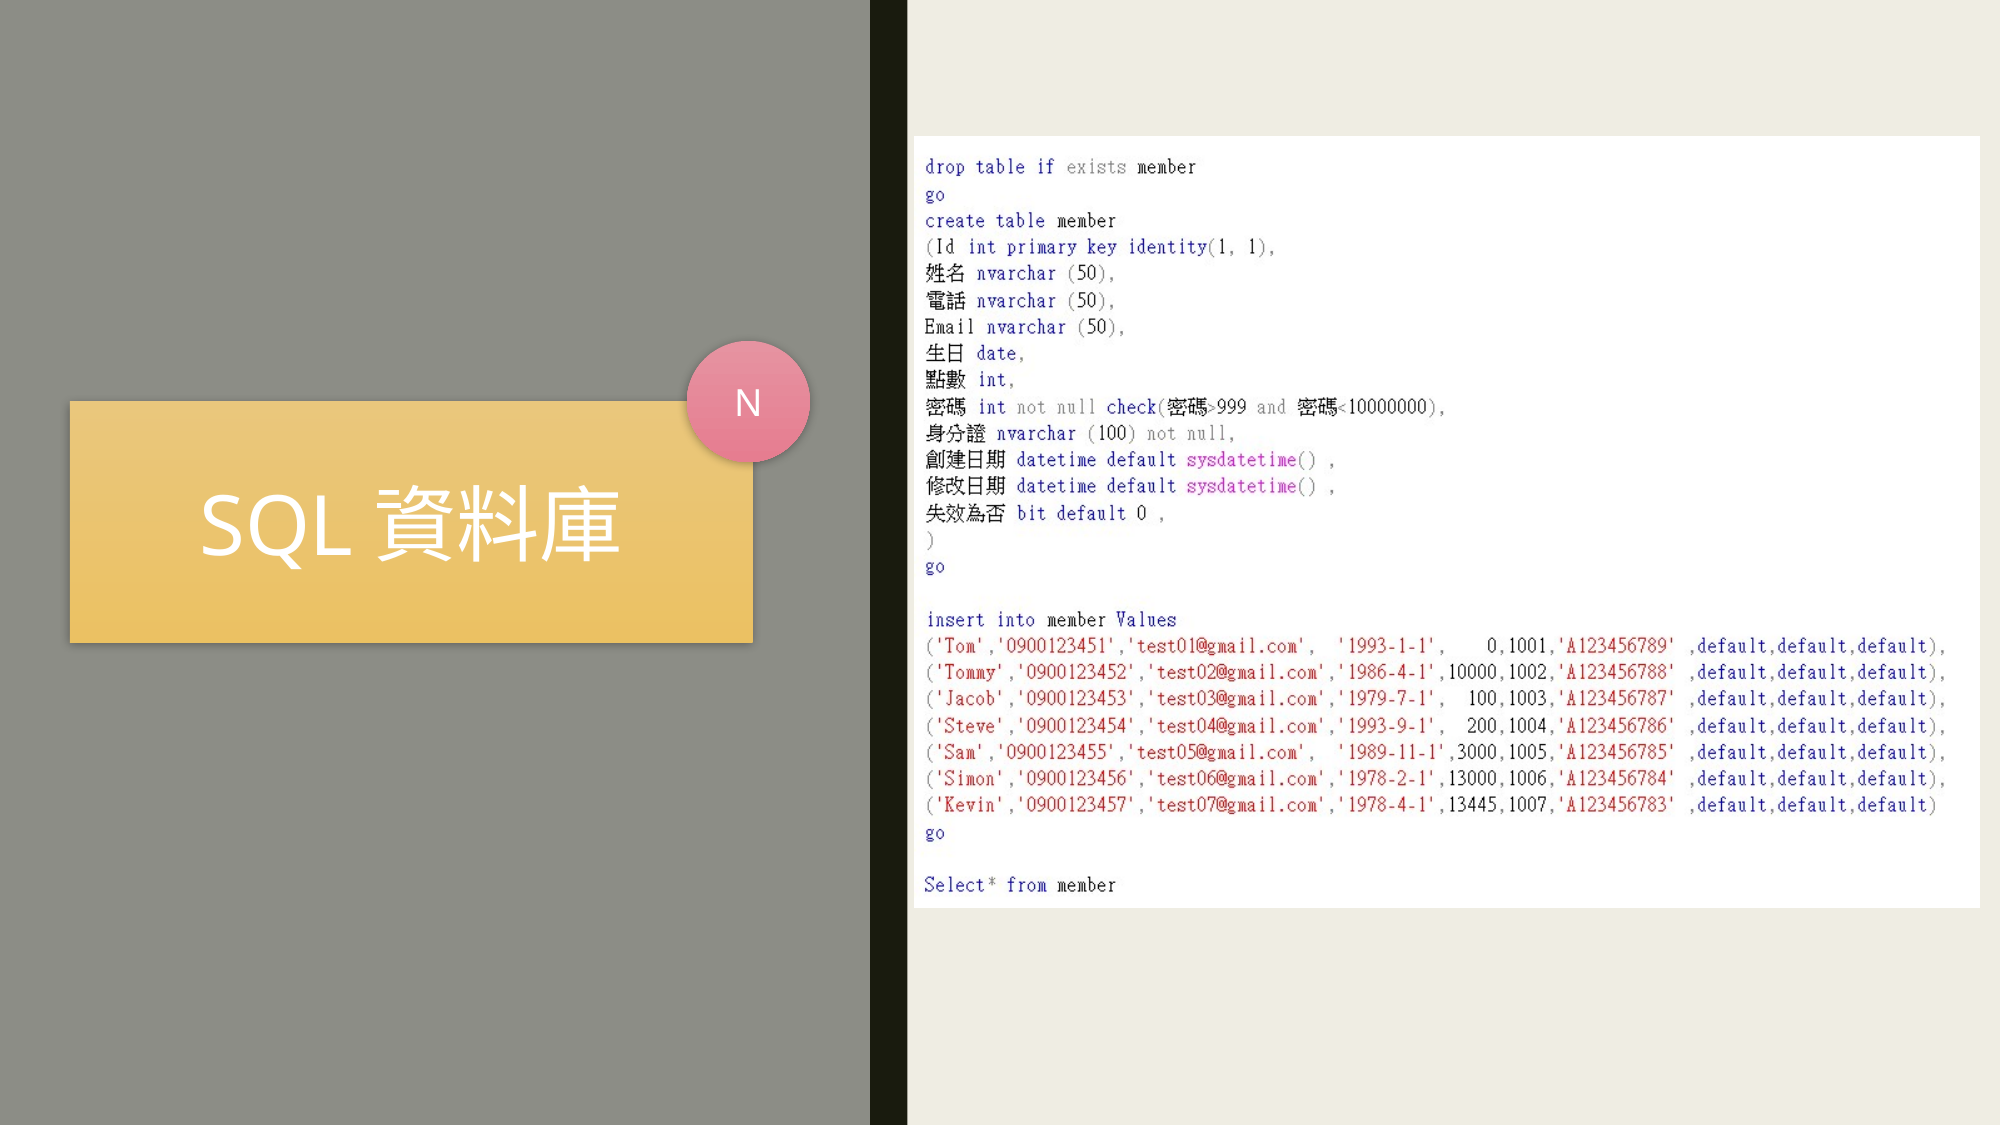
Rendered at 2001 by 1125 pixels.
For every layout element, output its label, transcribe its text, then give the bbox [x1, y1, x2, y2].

text_box SQL資料庫 [69, 401, 753, 643]
picture [914, 136, 1980, 908]
text_box N [686, 340, 810, 463]
